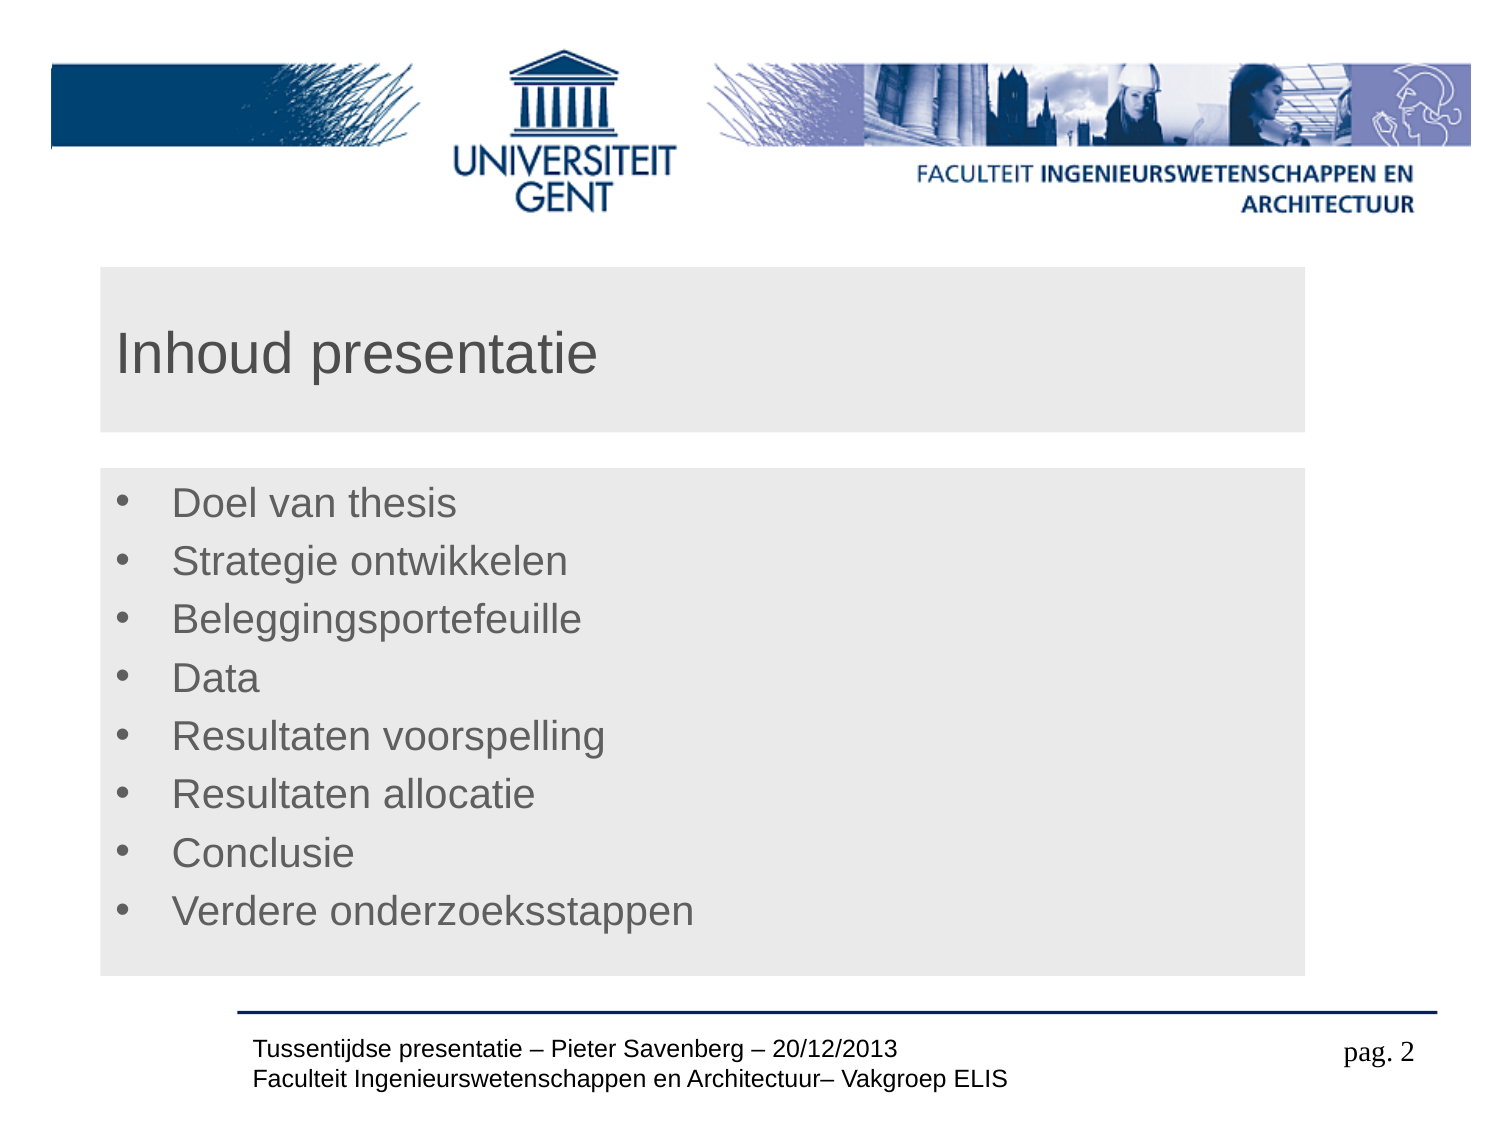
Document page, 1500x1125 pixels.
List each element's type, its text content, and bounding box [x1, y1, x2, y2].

subtitle Doel van thesis Strategie ontwikkelen Beleggingsportefeuille Data Resultaten voorspelling Resultaten allocatie Conclusie Verdere onderzoeksstappen [100, 468, 1306, 976]
title Inhoud presentatie [100, 267, 1306, 433]
picture [51, 46, 1471, 219]
slide_number pag. 2 [1074, 1024, 1438, 1101]
footer Tussentijdse presentatie – Pieter Savenberg – 20/12/2013 Faculteit Ingenieurswetenschappen en Architectuur– Vakgroep ELIS [237, 1024, 1074, 1101]
